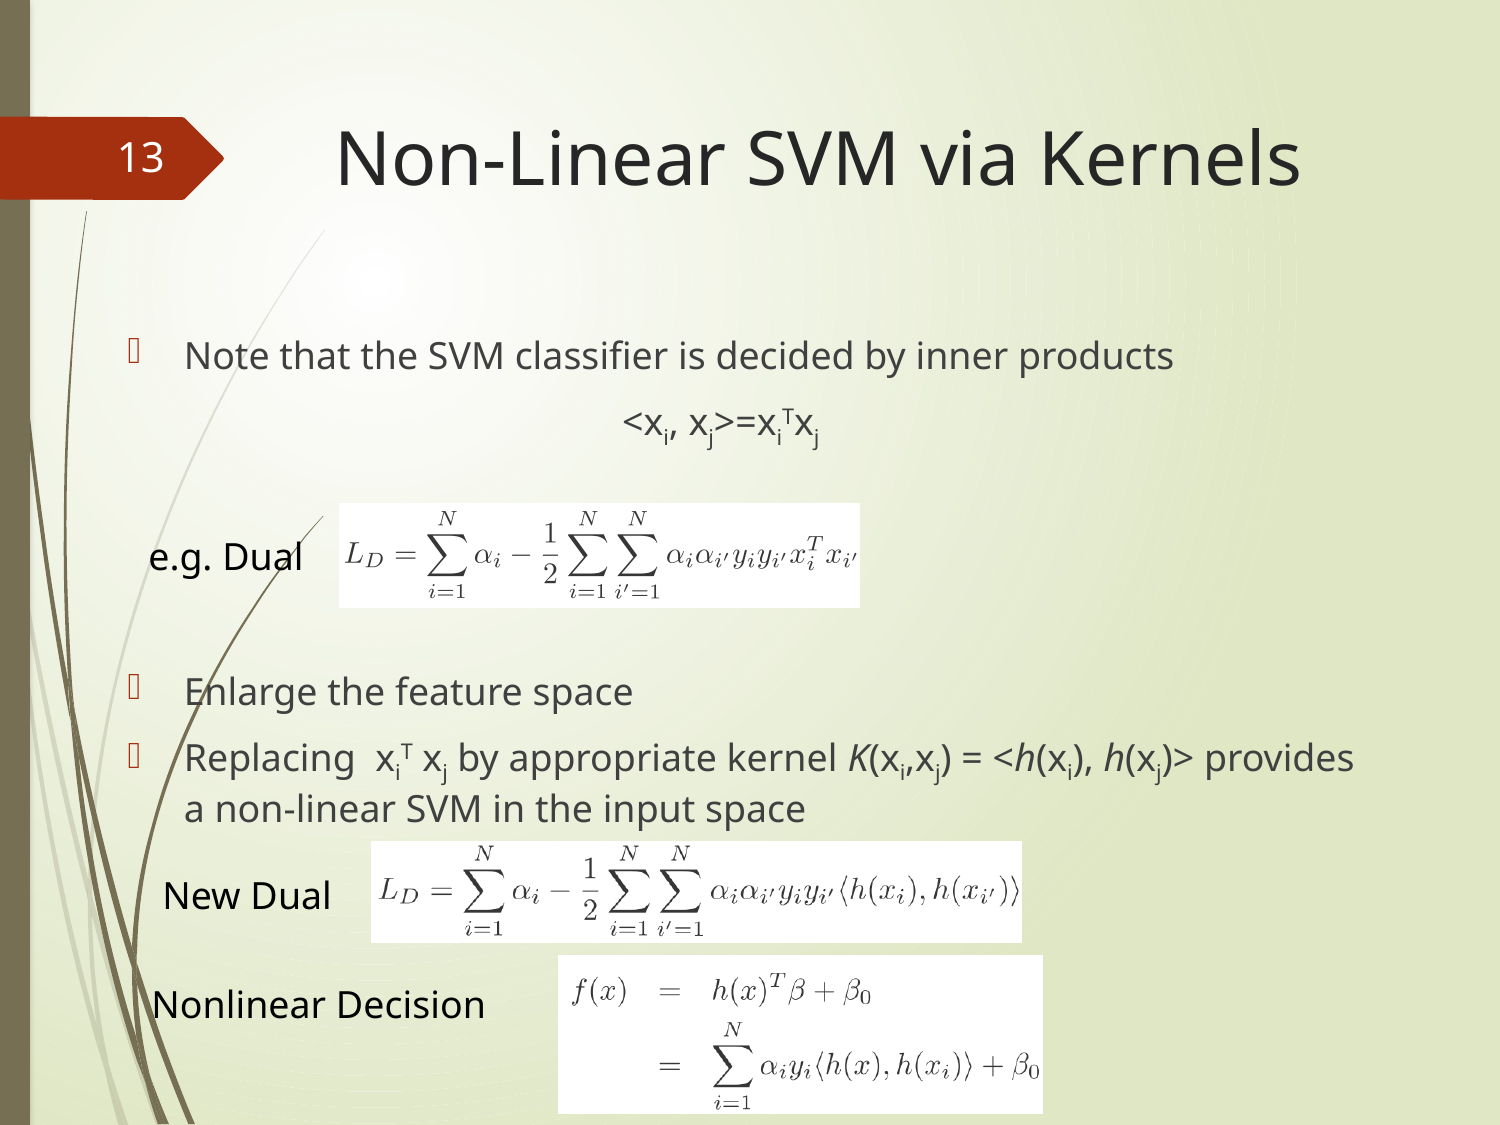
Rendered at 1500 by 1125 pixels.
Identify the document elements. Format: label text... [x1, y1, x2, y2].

list Note that the SVM classifier is decided by inner products <xi, xj>=xiTxj Enlarge the feature space Replacing xiT xj by appropriate kernel K(xi,xj) = <h(xi), h(xj)> provides a non-linear SVM in the input space [112, 324, 1388, 1000]
title Non-Linear SVM via Kernels [319, 102, 1400, 313]
picture [339, 503, 860, 609]
text_box Nonlinear Decision [132, 974, 506, 1034]
text_box New Dual [60, 864, 366, 925]
picture [557, 955, 1043, 1114]
slide_number 12 [83, 129, 180, 190]
text_box e.g. Dual [39, 525, 334, 586]
picture [371, 841, 1022, 944]
